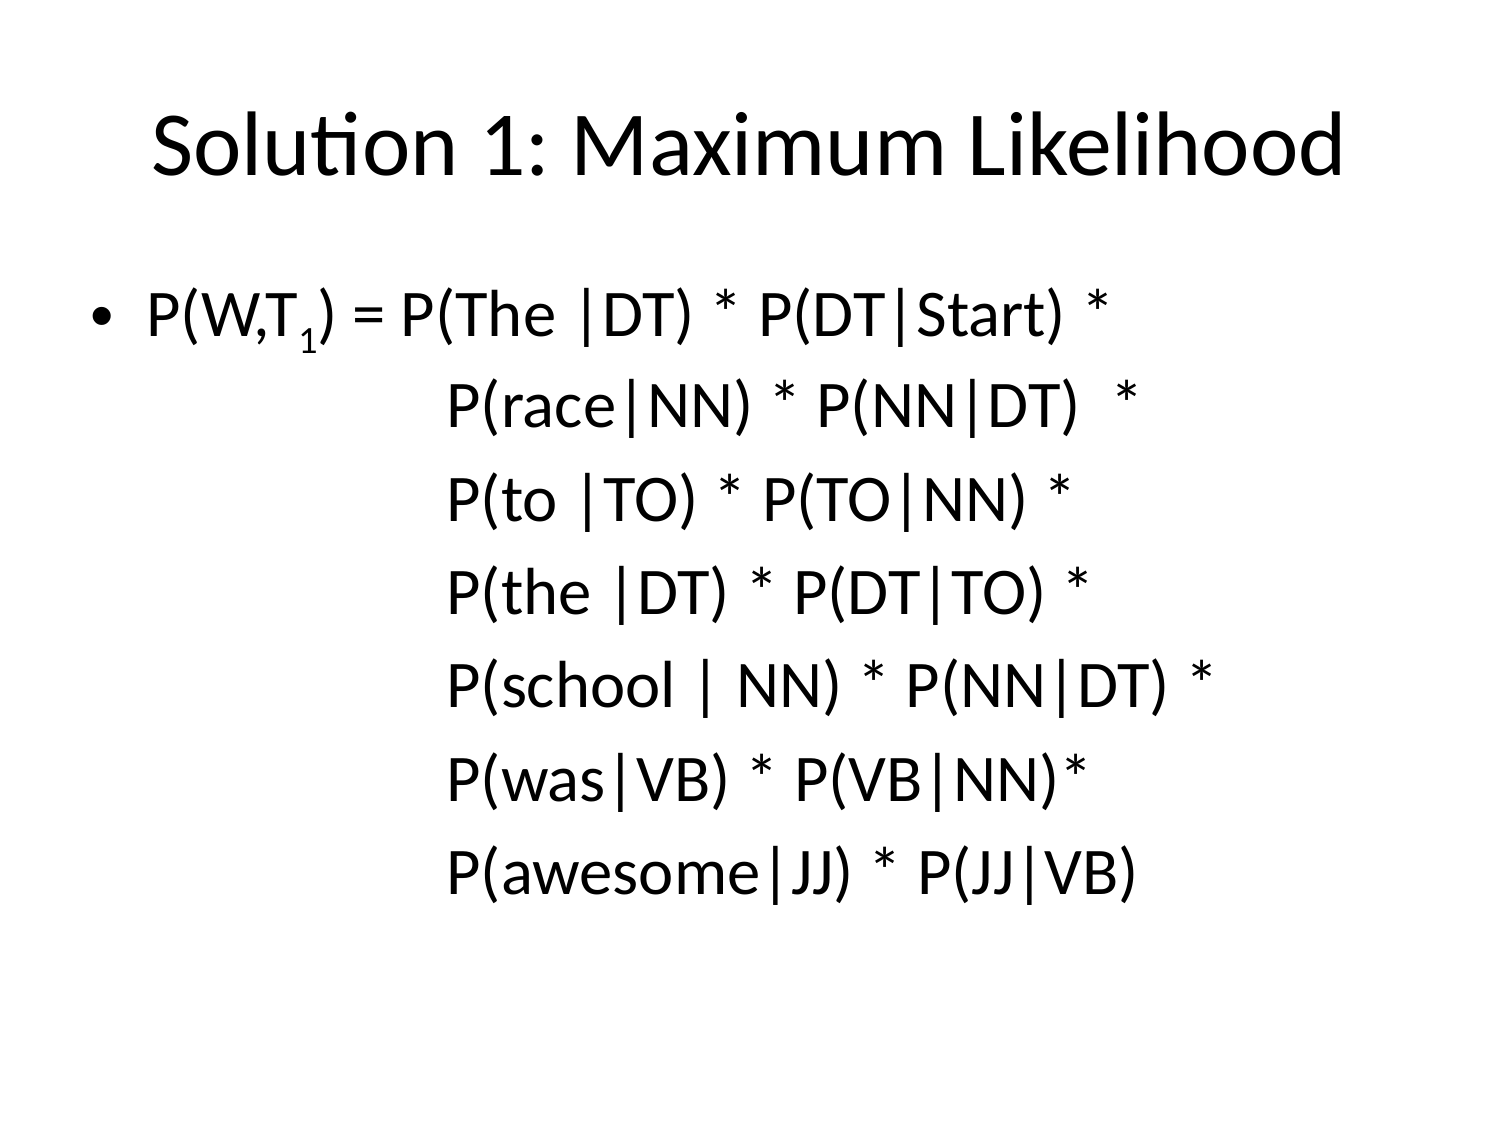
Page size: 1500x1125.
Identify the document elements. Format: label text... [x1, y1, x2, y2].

list P(W,T1) = P(The |DT) * P(DT|Start) * P(race|NN) * P(NN|DT) * P(to |TO) * P(TO|NN) * P(the |DT) * P(DT|TO) * P(school | NN) * P(NN|DT) * P(was|VB) * P(VB|NN)* P(awesome|JJ) * P(JJ|VB) [75, 262, 1425, 1005]
title Solution 1: Maximum Likelihood [75, 45, 1425, 233]
